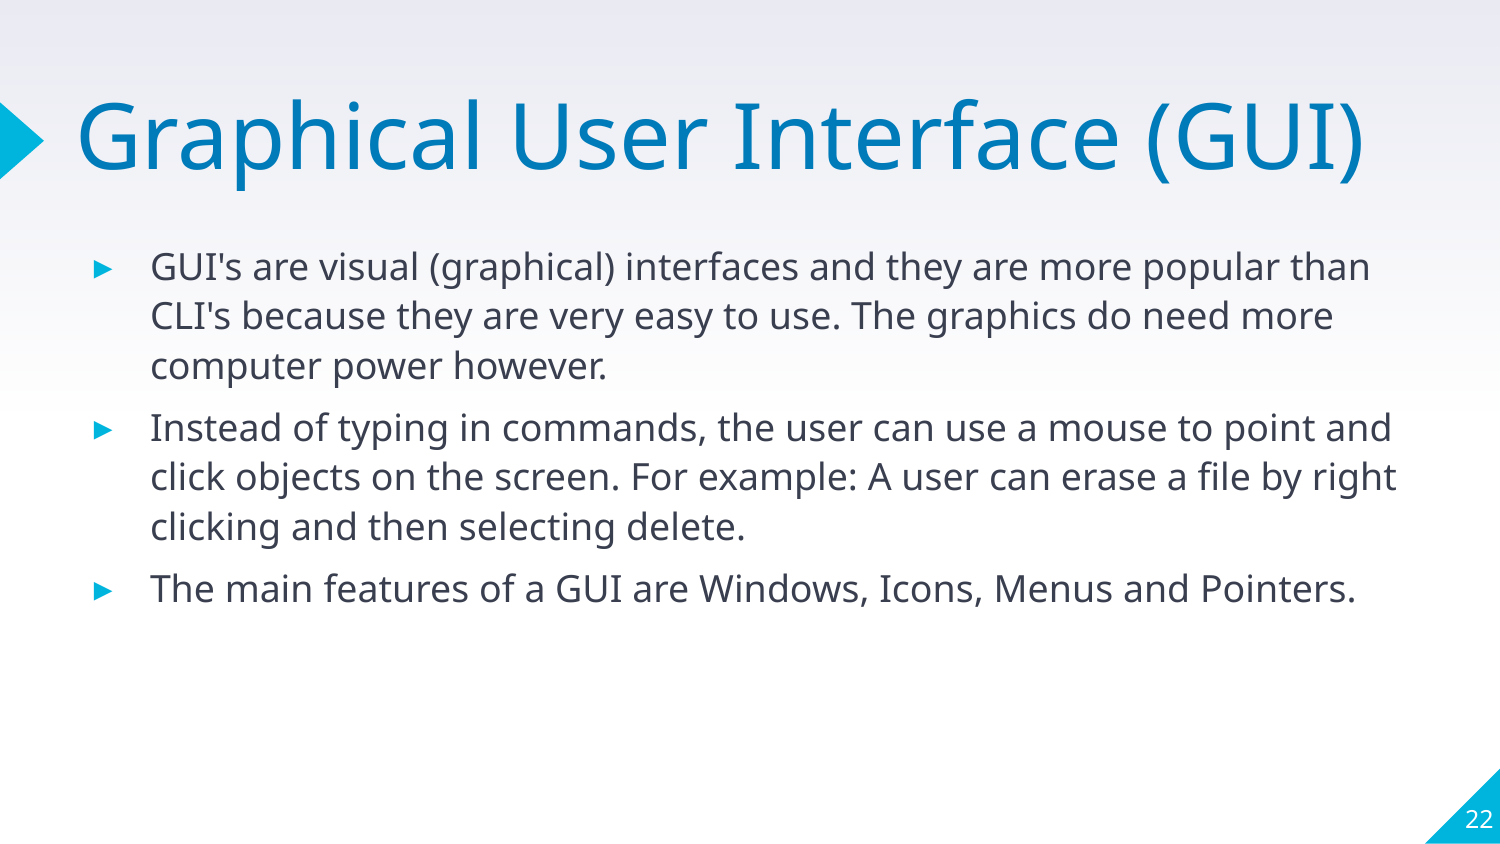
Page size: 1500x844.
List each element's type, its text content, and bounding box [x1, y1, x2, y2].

title Graphical User Interface (GUI) [75, 99, 1441, 277]
slide_number 22 [1418, 760, 1494, 838]
list GUI's are visual (graphical) interfaces and they are more popular than CLI's because they are very easy to use. The graphics do need more computer power however. Instead of typing in commands, the user can use a mouse to point and click objects on the screen. For example: A user can erase a file by right clicking and then selecting delete. The main features of a GUI are Windows, Icons, Menus and Pointers. [75, 238, 1419, 767]
